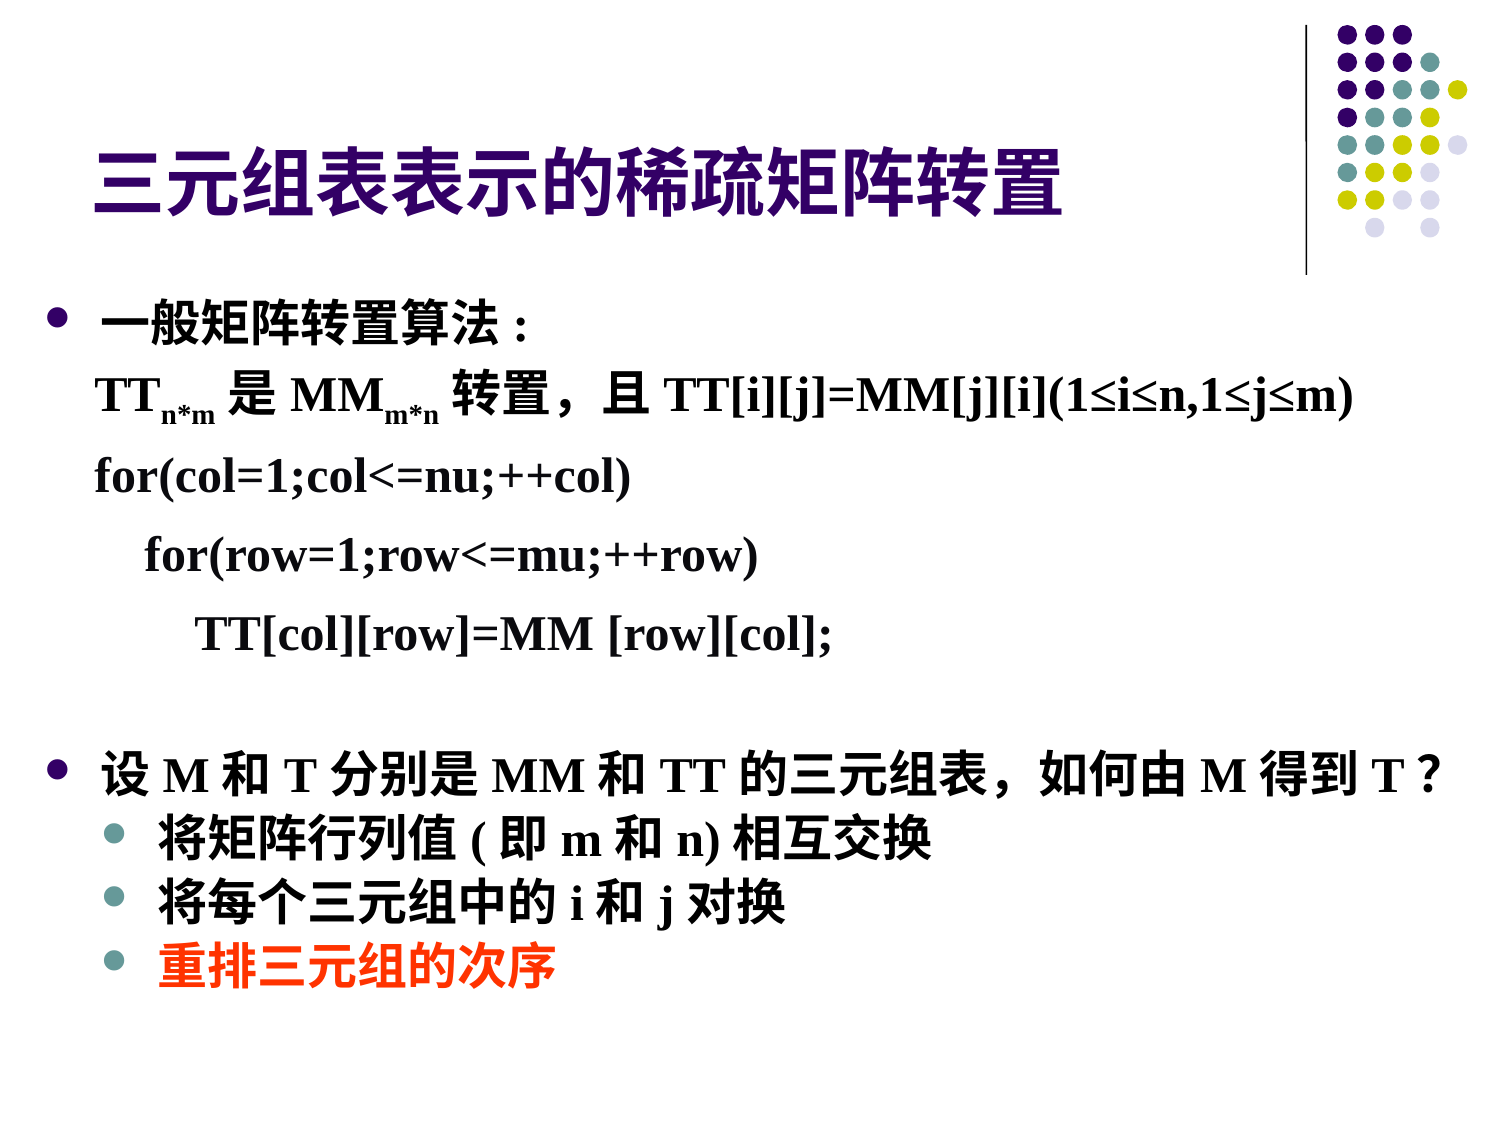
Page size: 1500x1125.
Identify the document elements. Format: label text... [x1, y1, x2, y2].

list 一般矩阵转置算法: TTn*m是MMm*n转置，且TT[i][j]=MM[j][i](1≤i≤n,1≤j≤m) for(col=1;col<=nu;++col) for(row=1;row<=mu;++row) TT[col][row]=MM [row][col]; 设M和T分别是MM和TT的三元组表，如何由M得到T？ 将矩阵行列值(即m和n)相互交换 将每个三元组中的i和j对换 重排三元组的次序 [29, 290, 1500, 1051]
title 三元组表表示的稀疏矩阵转置 [74, 19, 1313, 233]
